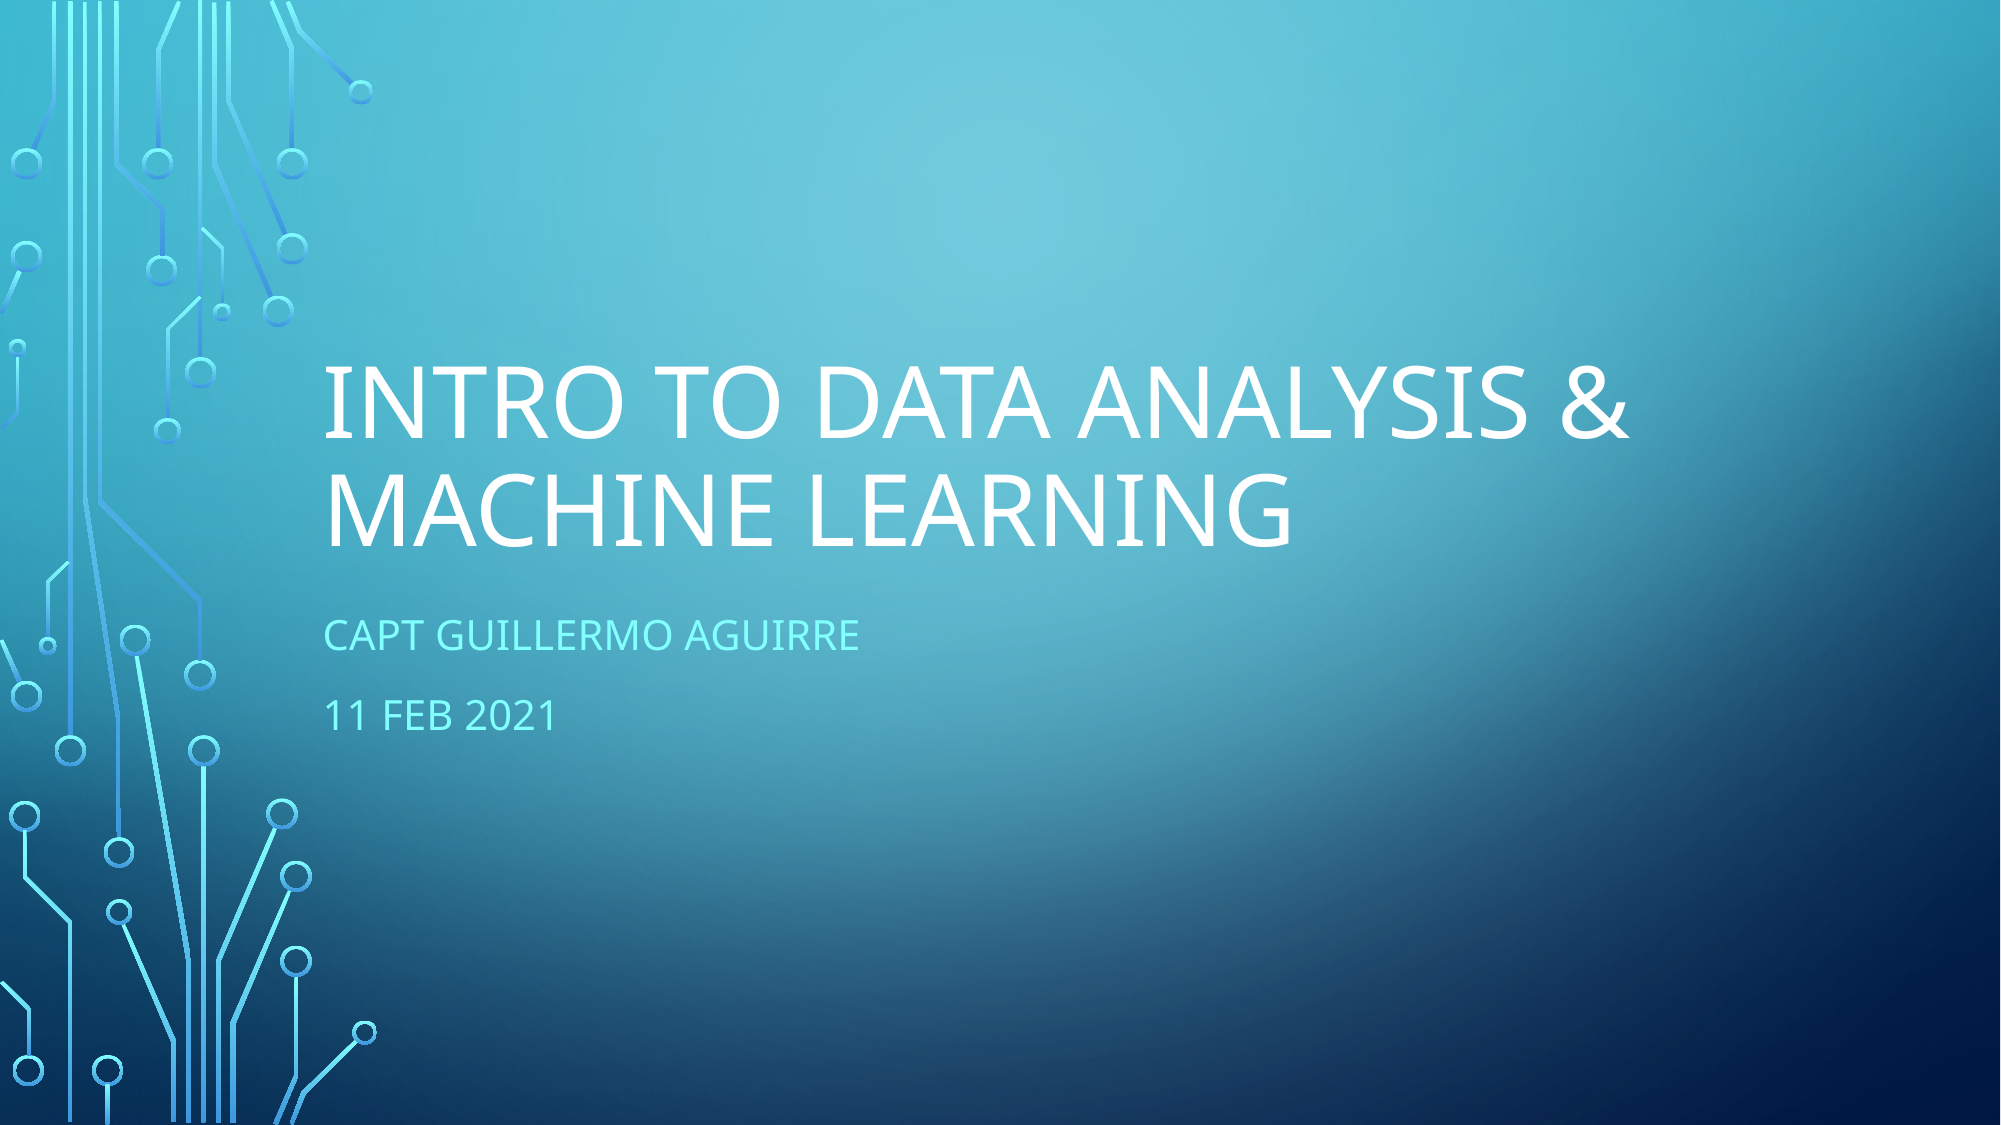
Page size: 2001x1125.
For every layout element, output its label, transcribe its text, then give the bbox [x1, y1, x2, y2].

subtitle Capt Guillermo Aguirre 11 feb 2021 [307, 590, 1750, 863]
title Intro to Data Analysis & machine learning [307, 184, 1750, 576]
